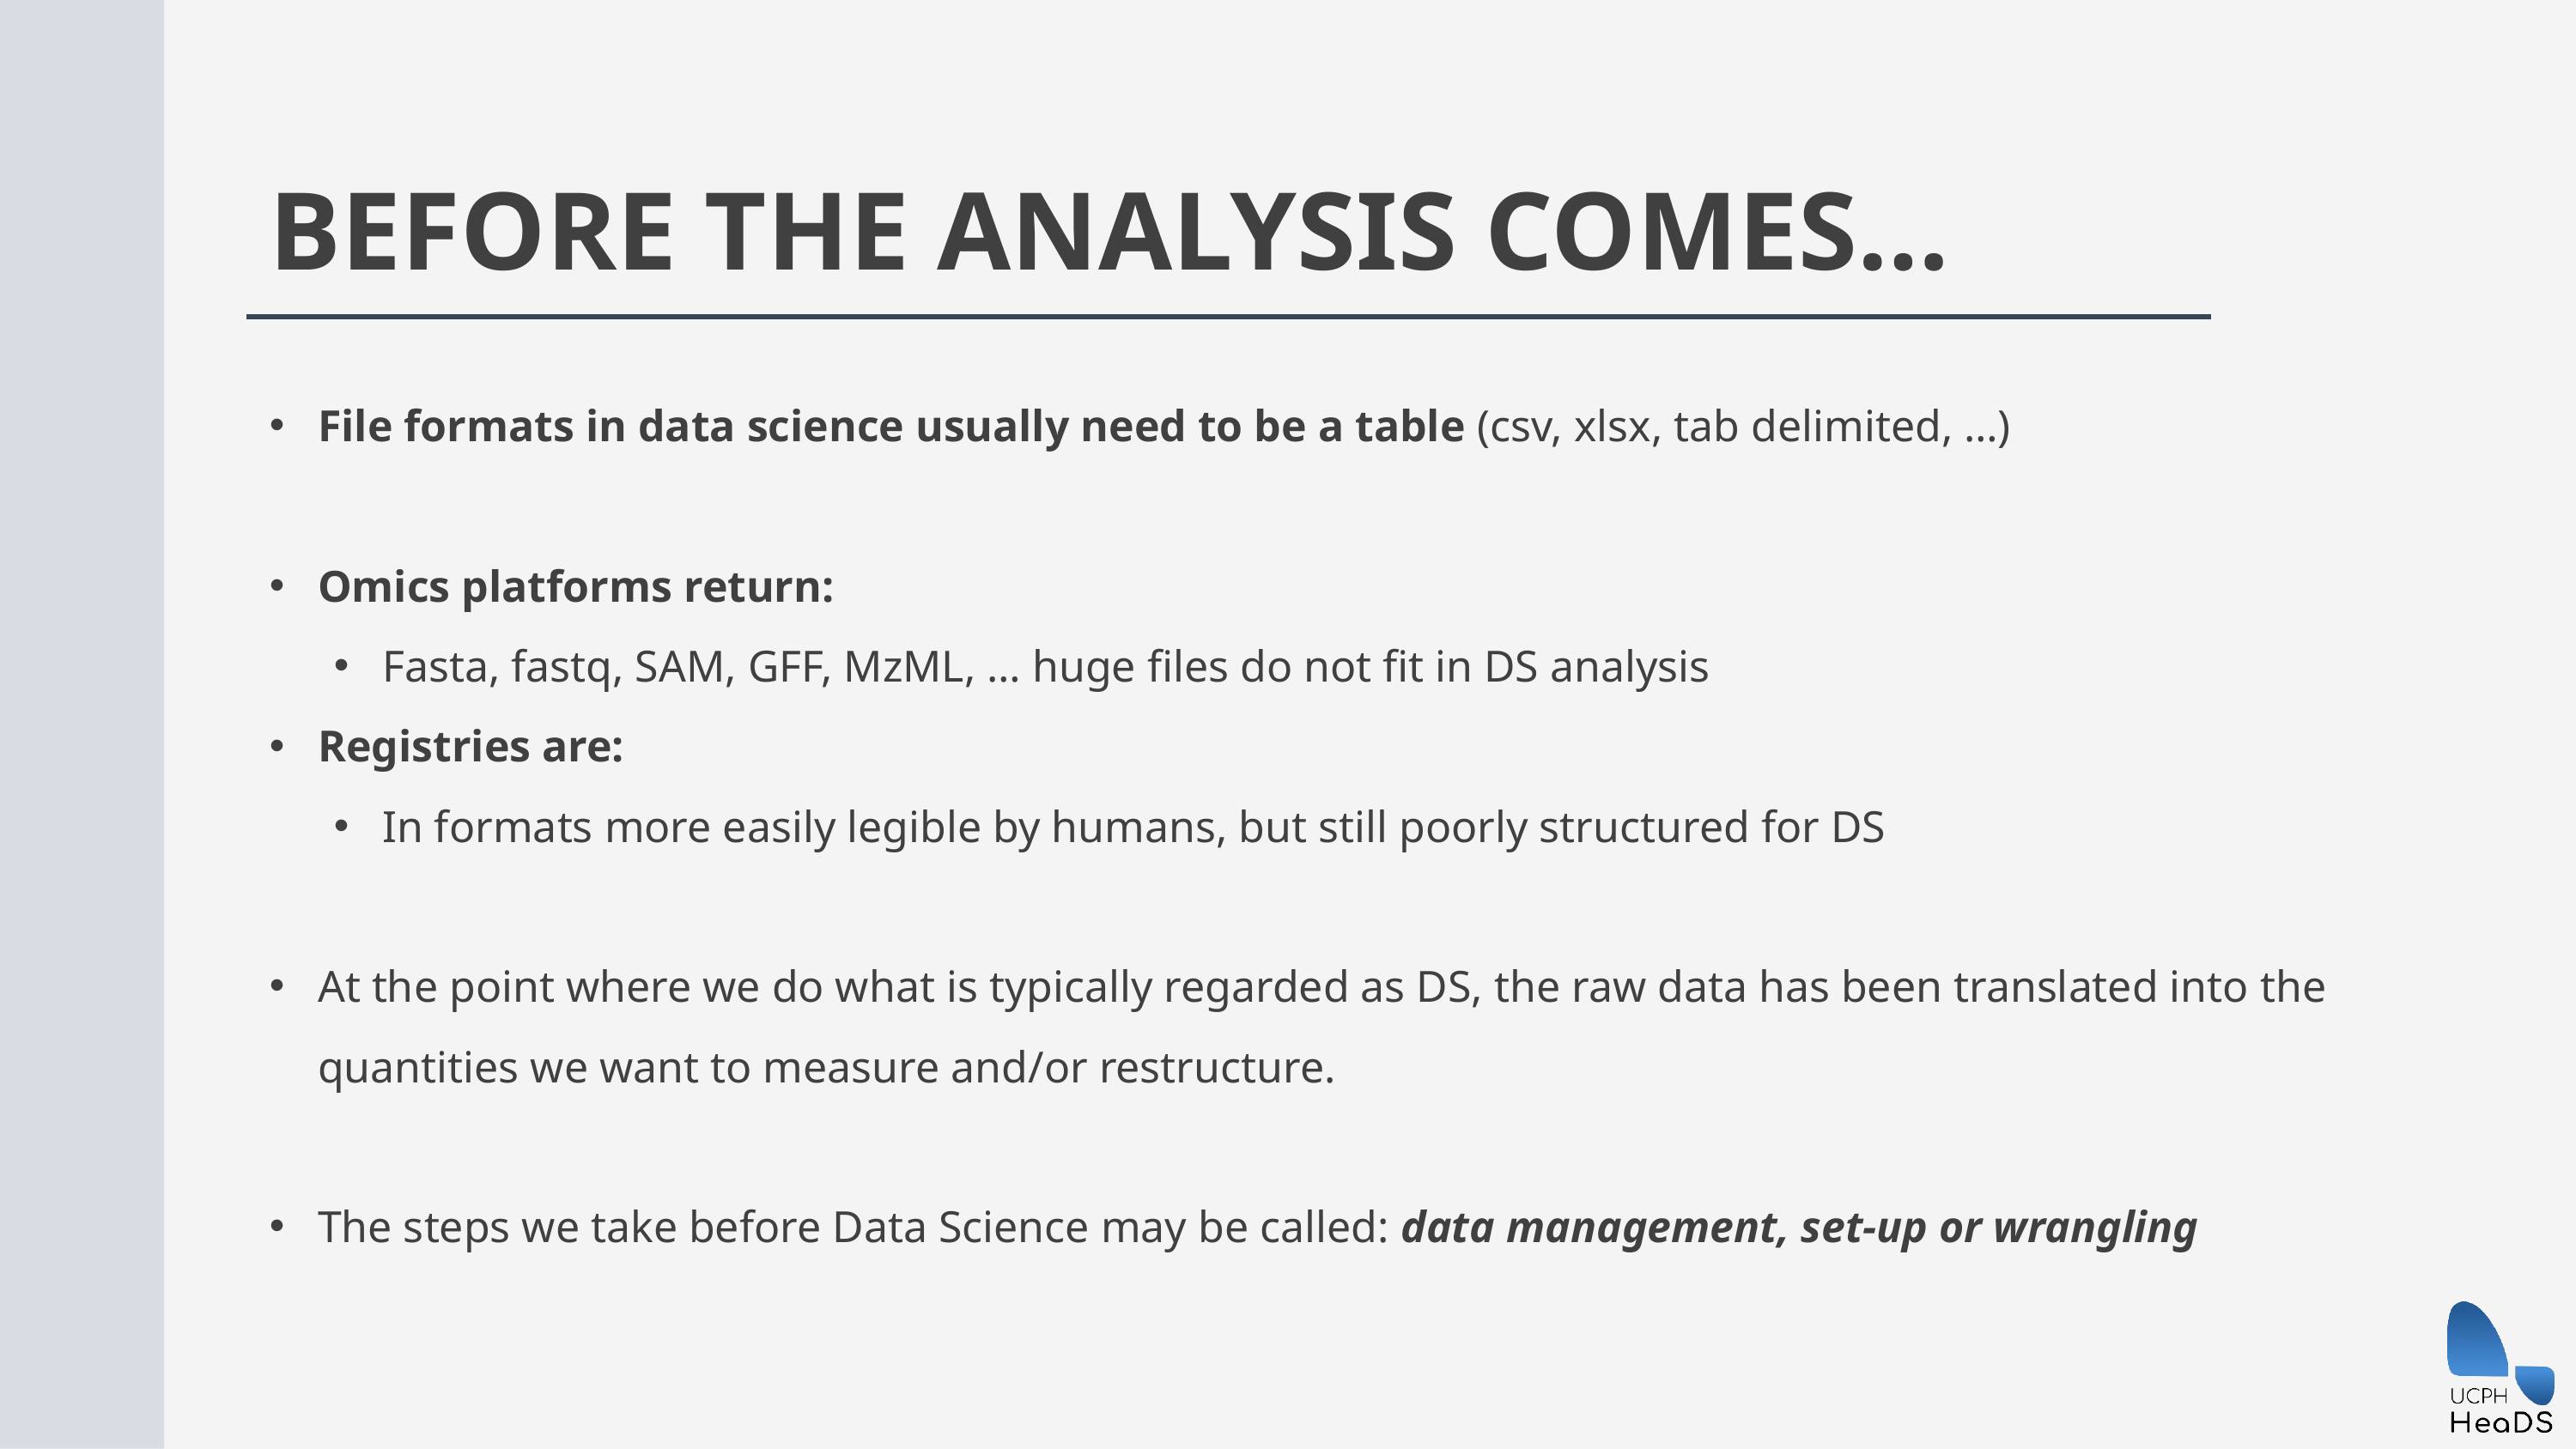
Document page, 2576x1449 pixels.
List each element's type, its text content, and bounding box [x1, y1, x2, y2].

text_box BEFORE THE ANALYSIS COMES… [269, 152, 2470, 292]
picture [2446, 1301, 2555, 1433]
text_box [0, 0, 165, 1449]
text_box File formats in data science usually need to be a table (csv, xlsx, tab delimited, …) Omics platforms return: Fasta, fastq, SAM, GFF, MzML, … huge files do not fit in DS analysis Registries are: In formats more easily legible by humans, but still poorly structured for DS At the point where we do what is typically regarded as DS, the raw data has been translated into the quantities we want to measure and/or restructure. The steps we take before Data Science may be called: data management, set-up or wrangling [269, 370, 2482, 1252]
